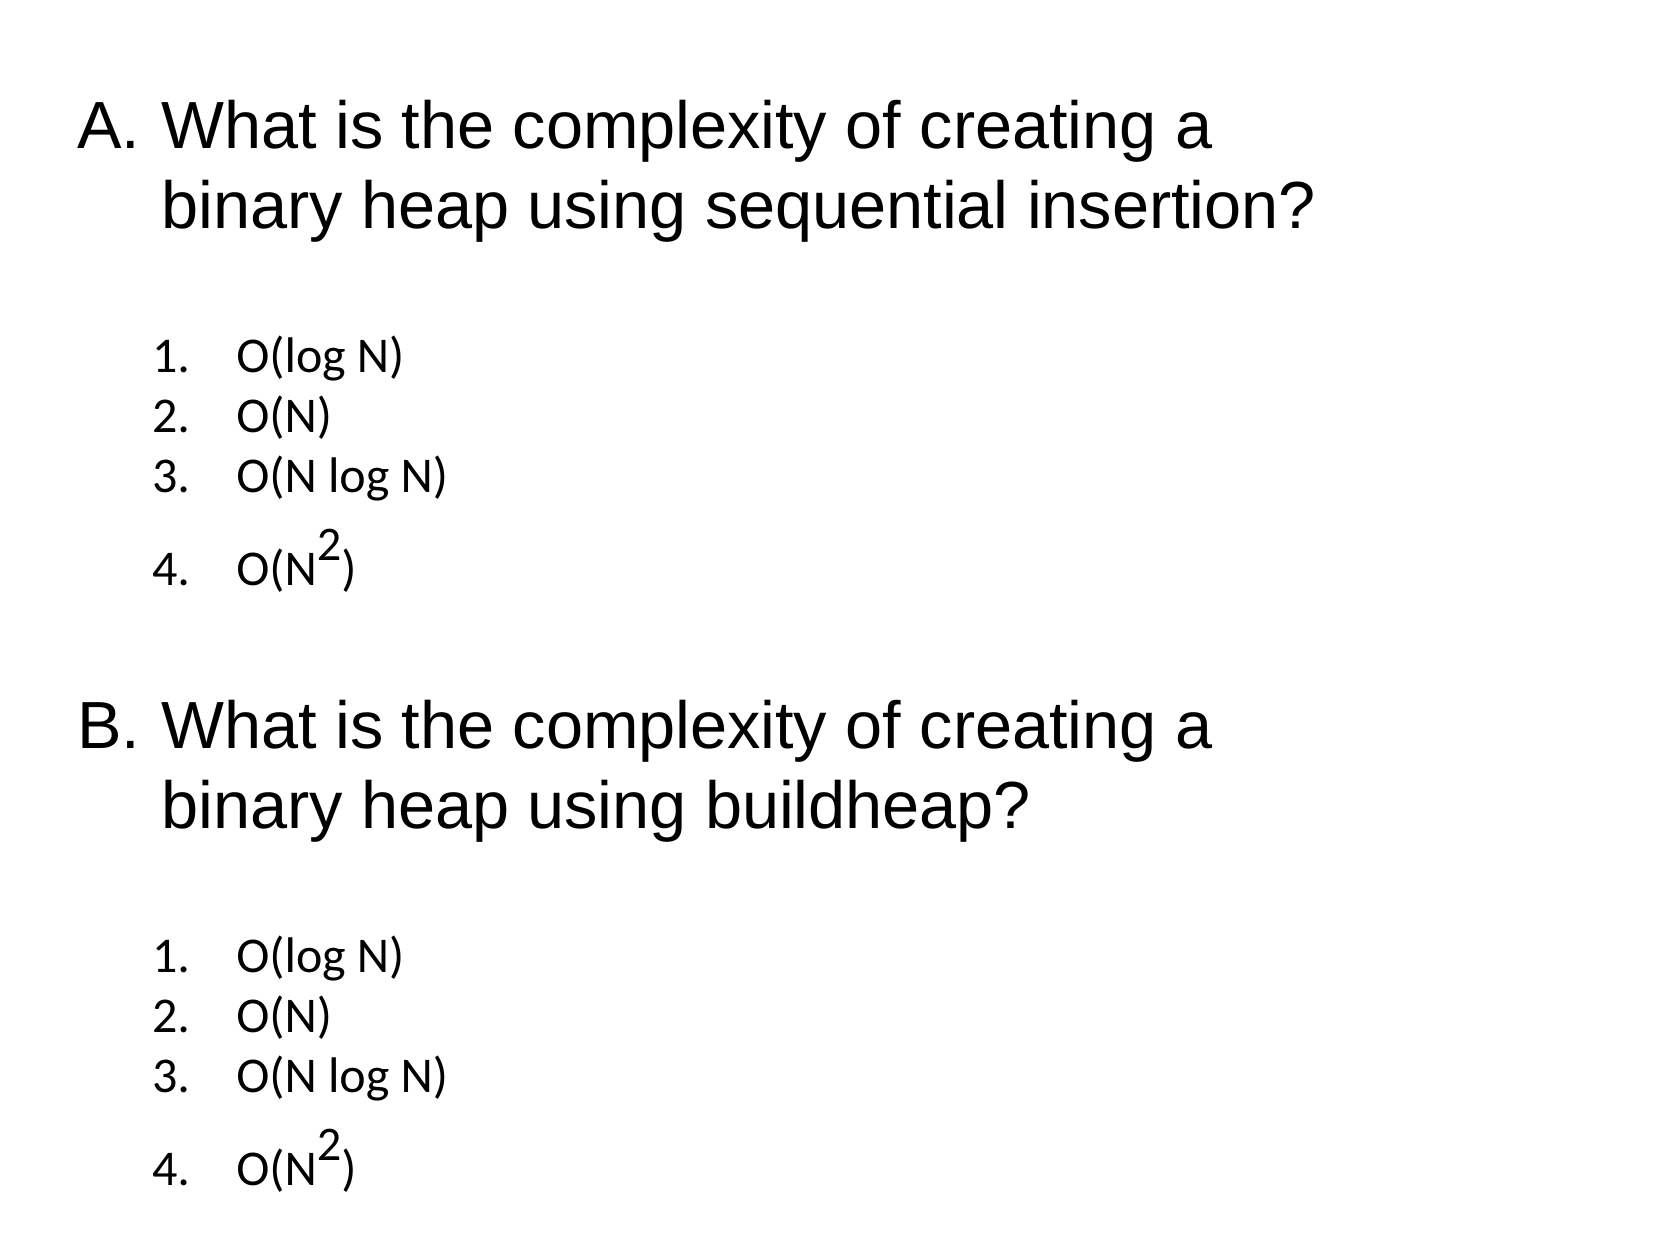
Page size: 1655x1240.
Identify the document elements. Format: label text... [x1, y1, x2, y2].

list What is the complexity of creating a binary heap using sequential insertion? O(log N) O(N) O(N log N) O(N2) What is the complexity of creating a binary heap using buildheap? O(log N) O(N) O(N log N) O(N2) [77, 82, 1386, 1227]
